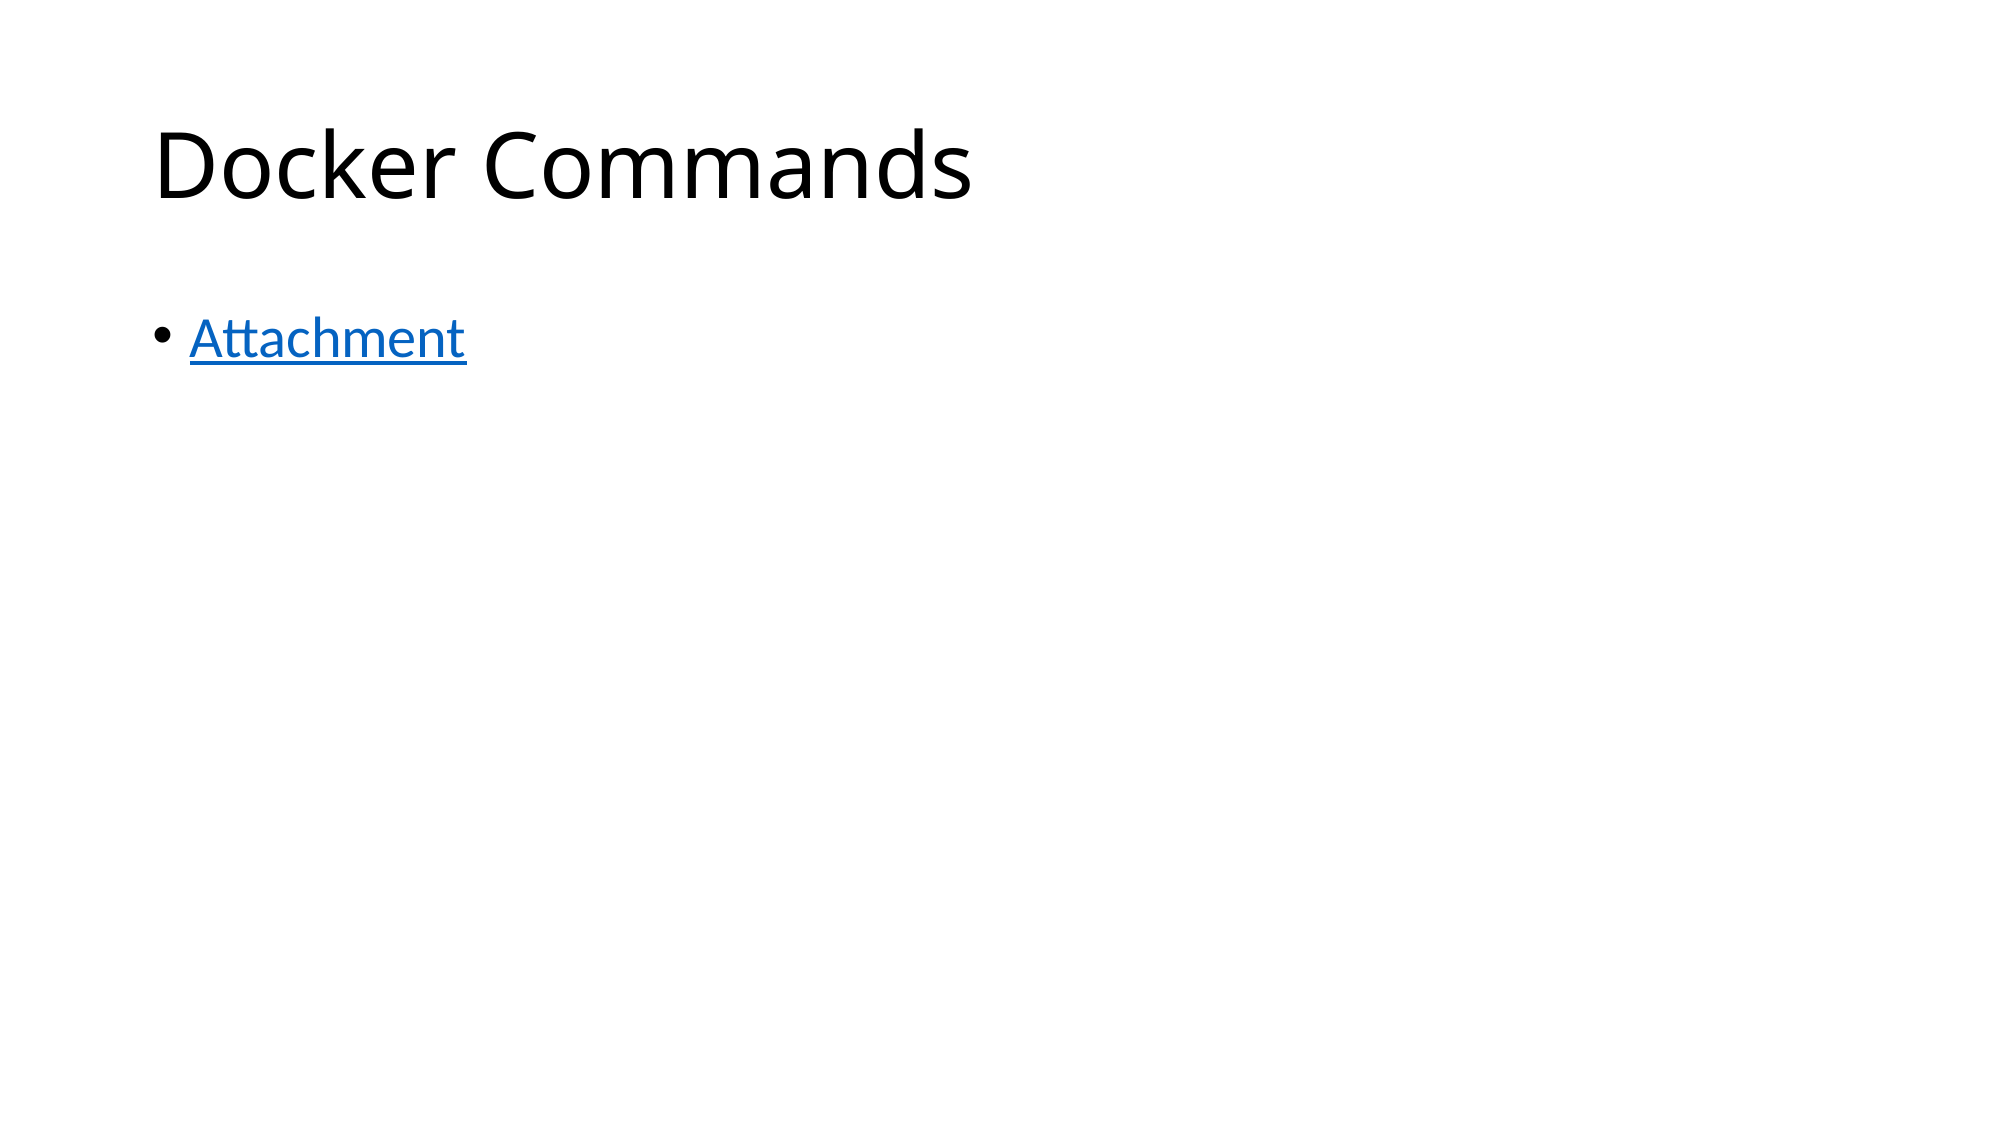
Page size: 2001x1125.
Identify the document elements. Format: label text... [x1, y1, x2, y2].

list Attachment [137, 299, 1863, 1014]
title Docker Commands [137, 59, 1863, 278]
